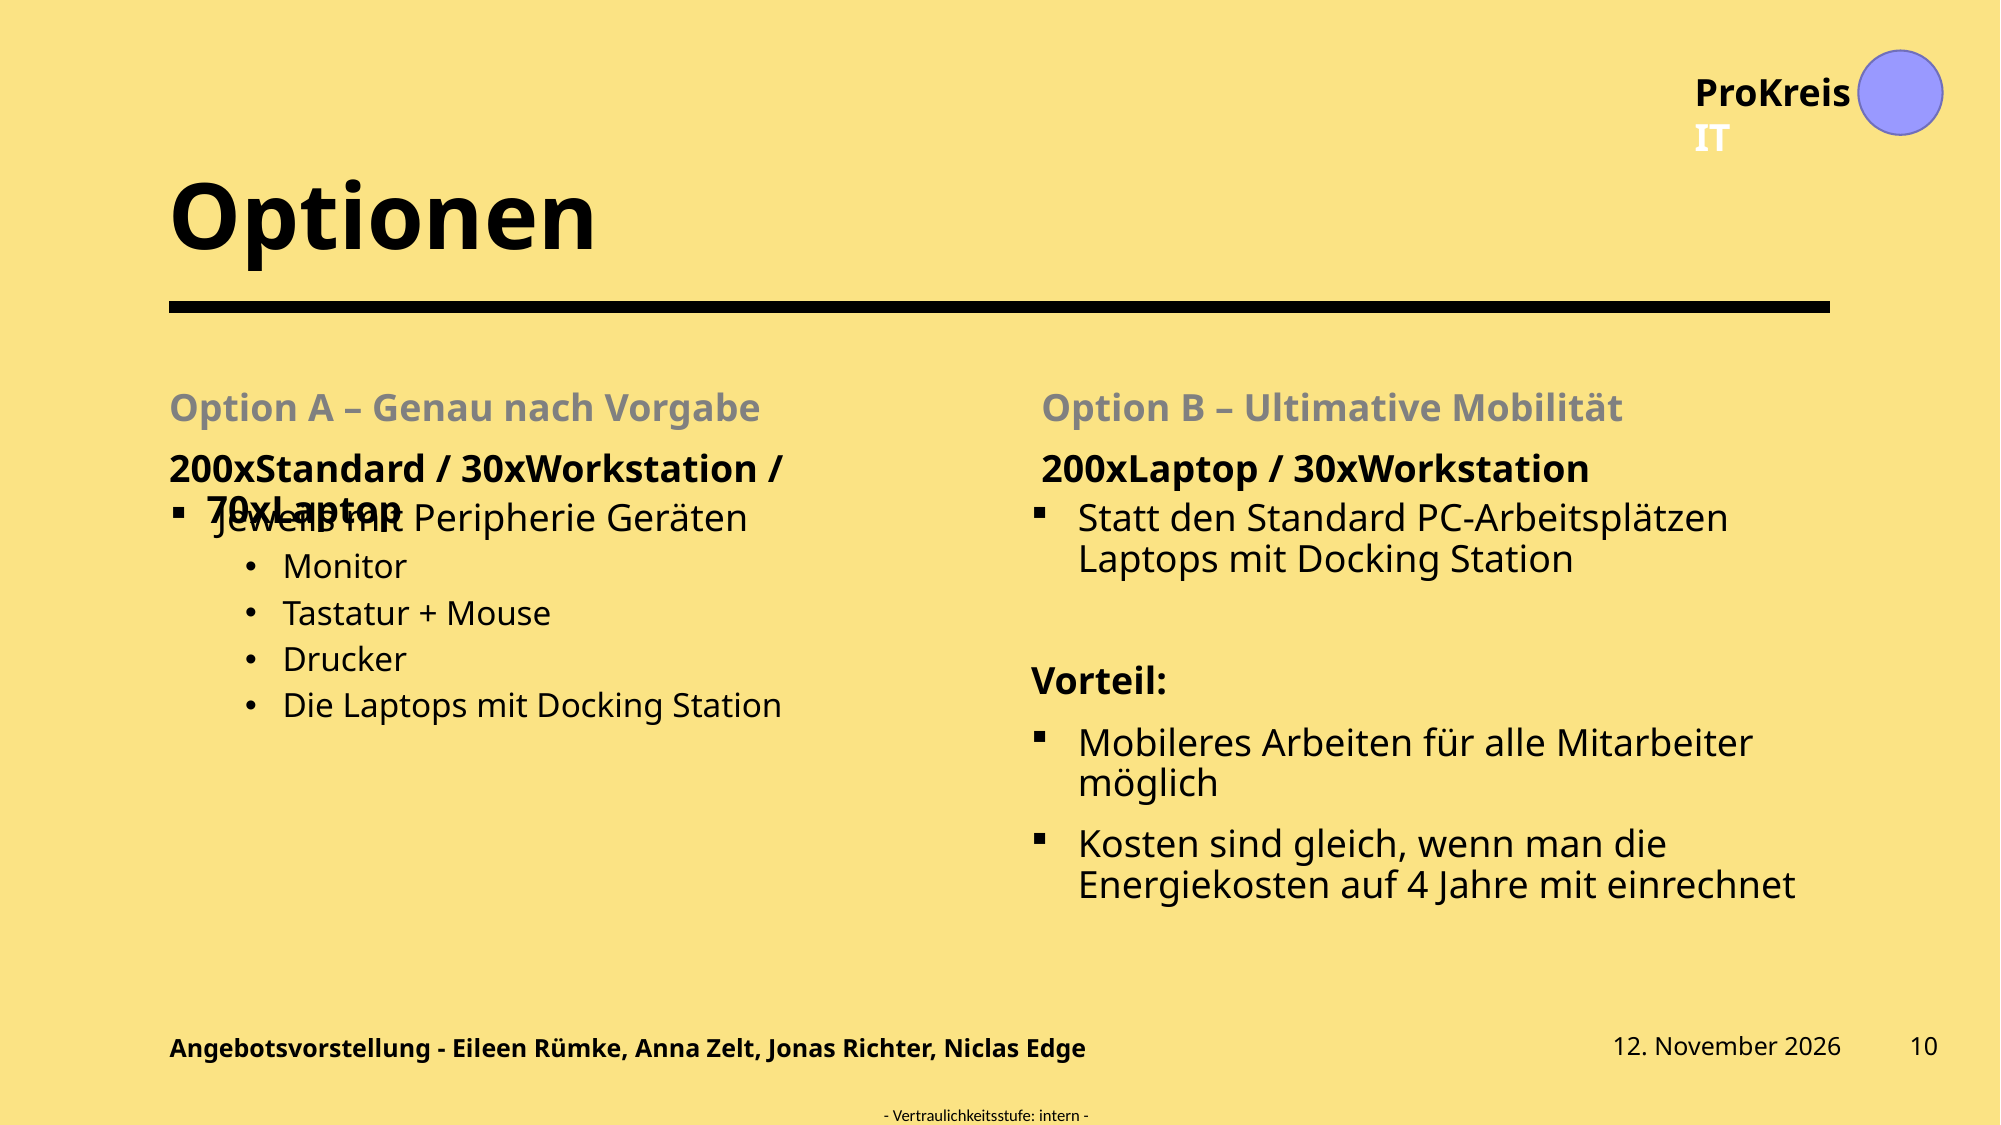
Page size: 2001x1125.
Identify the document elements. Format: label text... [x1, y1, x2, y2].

text_box [1871, 49, 1944, 133]
list Statt den Standard PC-Arbeitsplätzen Laptops mit Docking Station Vorteil: Mobileres Arbeiten für alle Mitarbeiter möglich Kosten sind gleich, wenn man die Energiekosten auf 4 Jahre mit einrechnet [1031, 499, 1804, 923]
list Option A – Genau nach Vorgabe 200xStandard / 30xWorkstation / 70xLaptop [154, 381, 969, 488]
text_box ProKreis IT [1679, 61, 1916, 167]
footer Angebotsvorstellung - Eileen Rümke, Anna Zelt, Jonas Richter, Niclas Edge [154, 1032, 1602, 1063]
slide_number 10. Dezember 2020 [1612, 1032, 1863, 1063]
slide_number 10 [1885, 1032, 1954, 1063]
list Jeweils mit Peripherie Geräten Monitor Tastatur + Mouse Drucker Die Laptops mit Docking Station [170, 499, 969, 818]
title Optionen [168, 163, 1450, 270]
list Option B – Ultimative Mobilität 200xLaptop / 30xWorkstation [1026, 381, 1826, 488]
